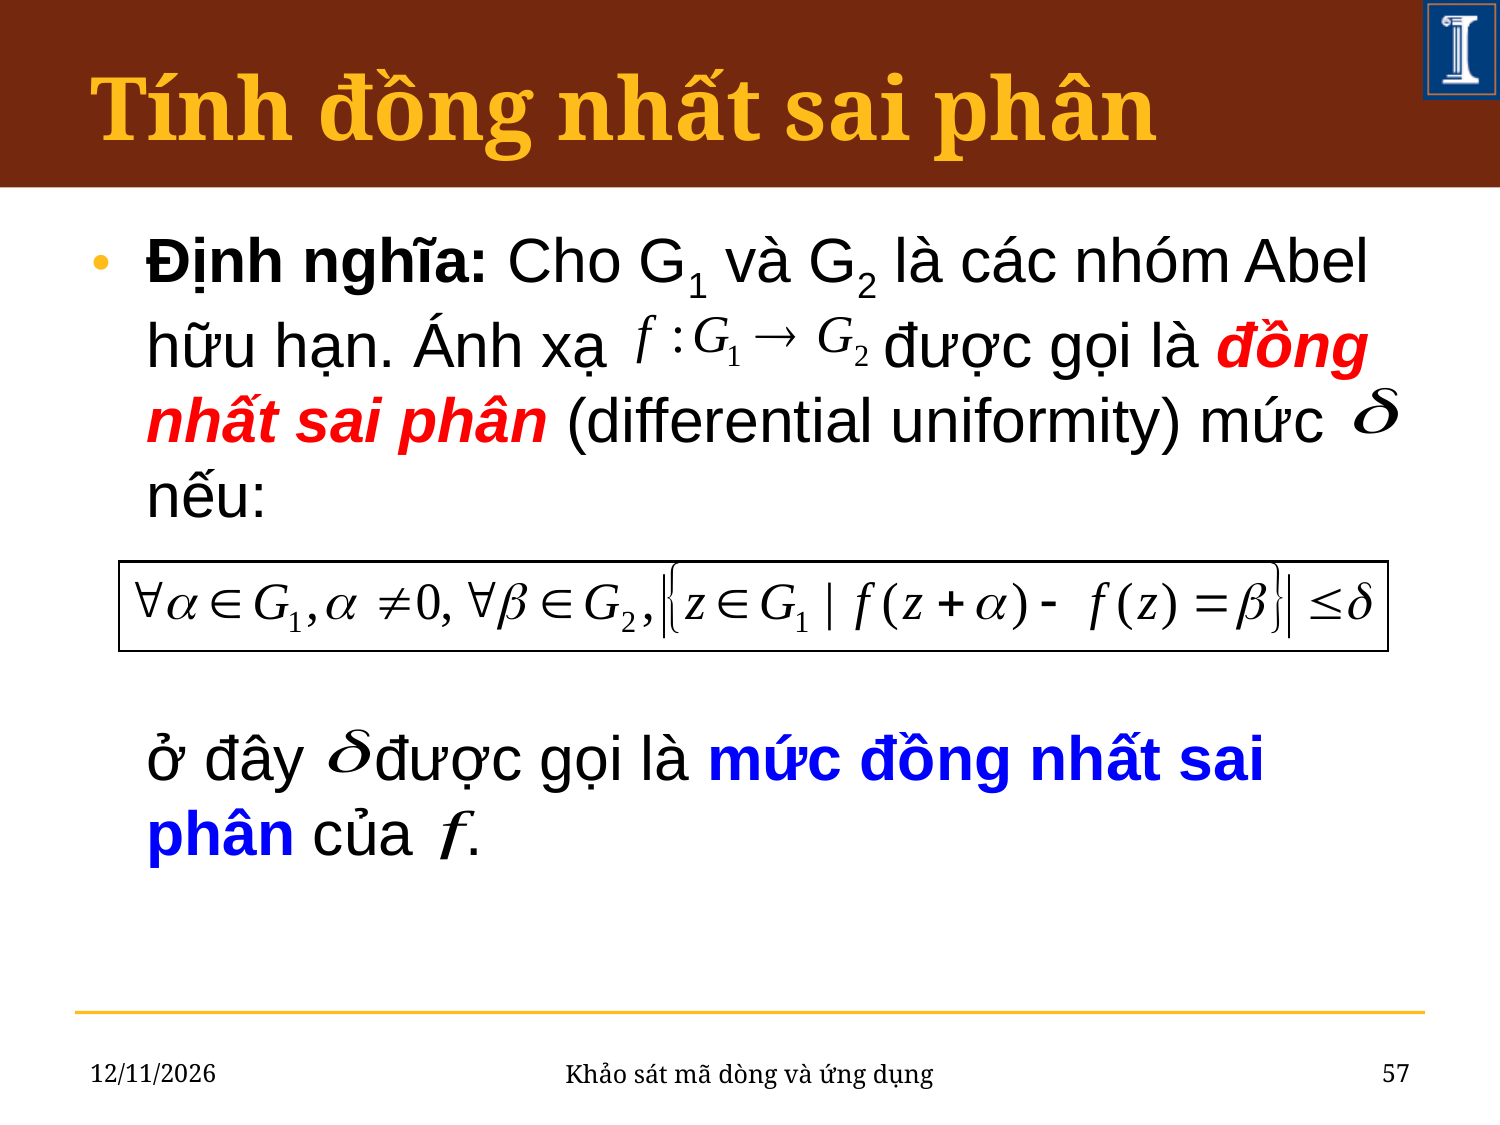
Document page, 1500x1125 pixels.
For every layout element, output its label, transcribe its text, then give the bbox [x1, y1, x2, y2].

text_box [408, 799, 501, 872]
slide_number 57 [1074, 1023, 1426, 1100]
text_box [312, 716, 398, 788]
list Định nghĩa: Cho G1 và G2 là các nhóm Abel hữu hạn. Ánh xạ được gọi là đồng nhất sai phân (differential uniformity) mức nếu: ở đây được gọi là mức đồng nhất sai phân của . [74, 212, 1426, 1006]
footer Khảo sát mã dòng và ứng dụng [512, 1024, 988, 1101]
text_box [1337, 374, 1428, 451]
title Tính đồng nhất sai phân [74, 75, 1426, 188]
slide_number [74, 1023, 426, 1100]
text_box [120, 562, 1388, 651]
text_box [0, 0, 1500, 75]
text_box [618, 299, 881, 376]
